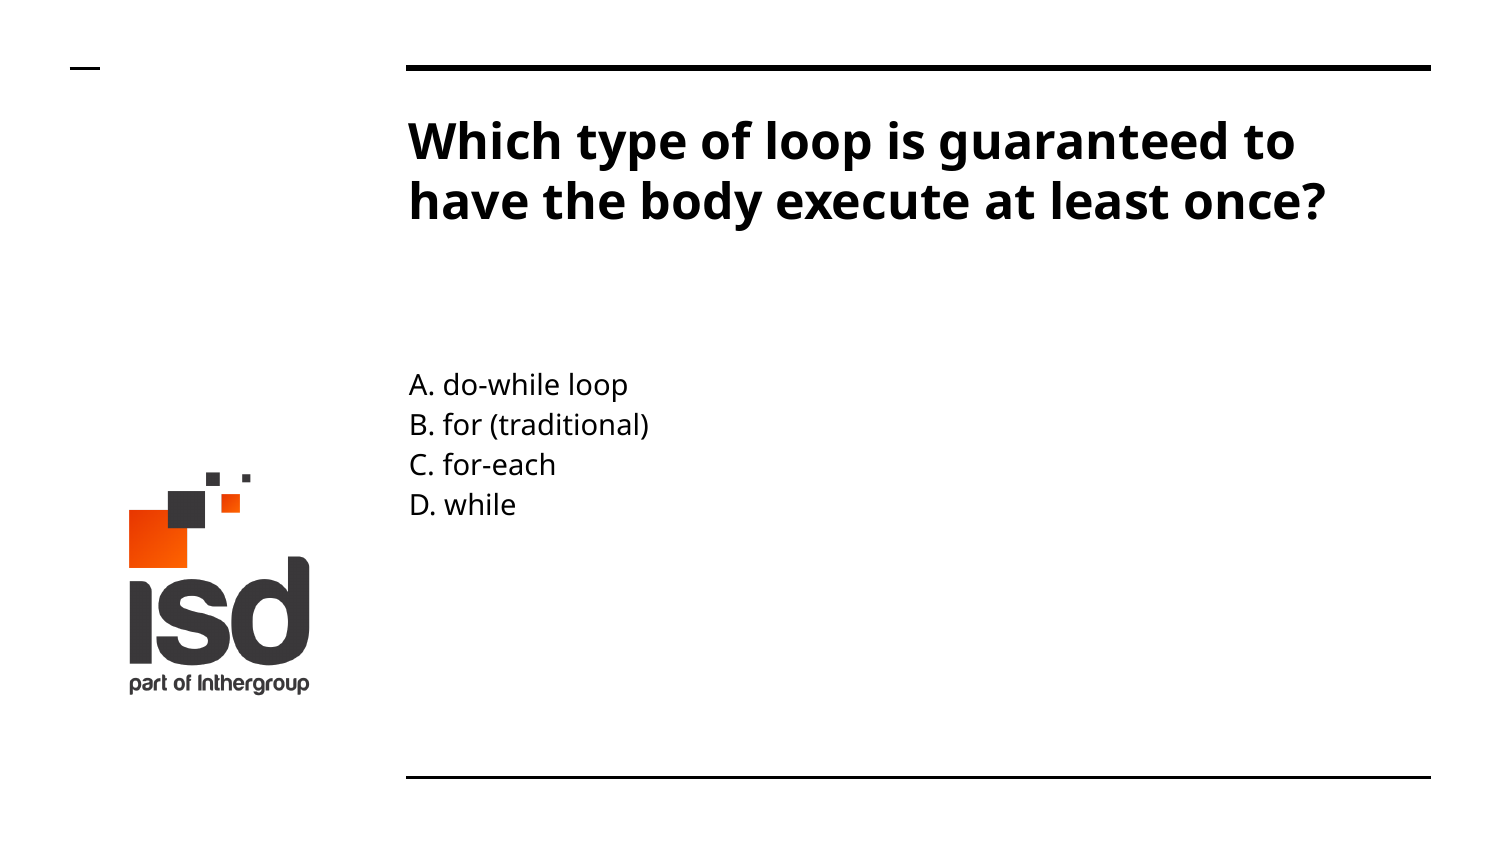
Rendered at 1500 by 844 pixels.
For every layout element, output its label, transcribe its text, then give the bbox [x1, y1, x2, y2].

picture [37, 414, 382, 756]
title Which type of loop is guaranteed to have the body execute at least once? [393, 94, 1431, 345]
list A. do-while loop B. for (traditional) C. for-each D. while [393, 345, 1431, 611]
